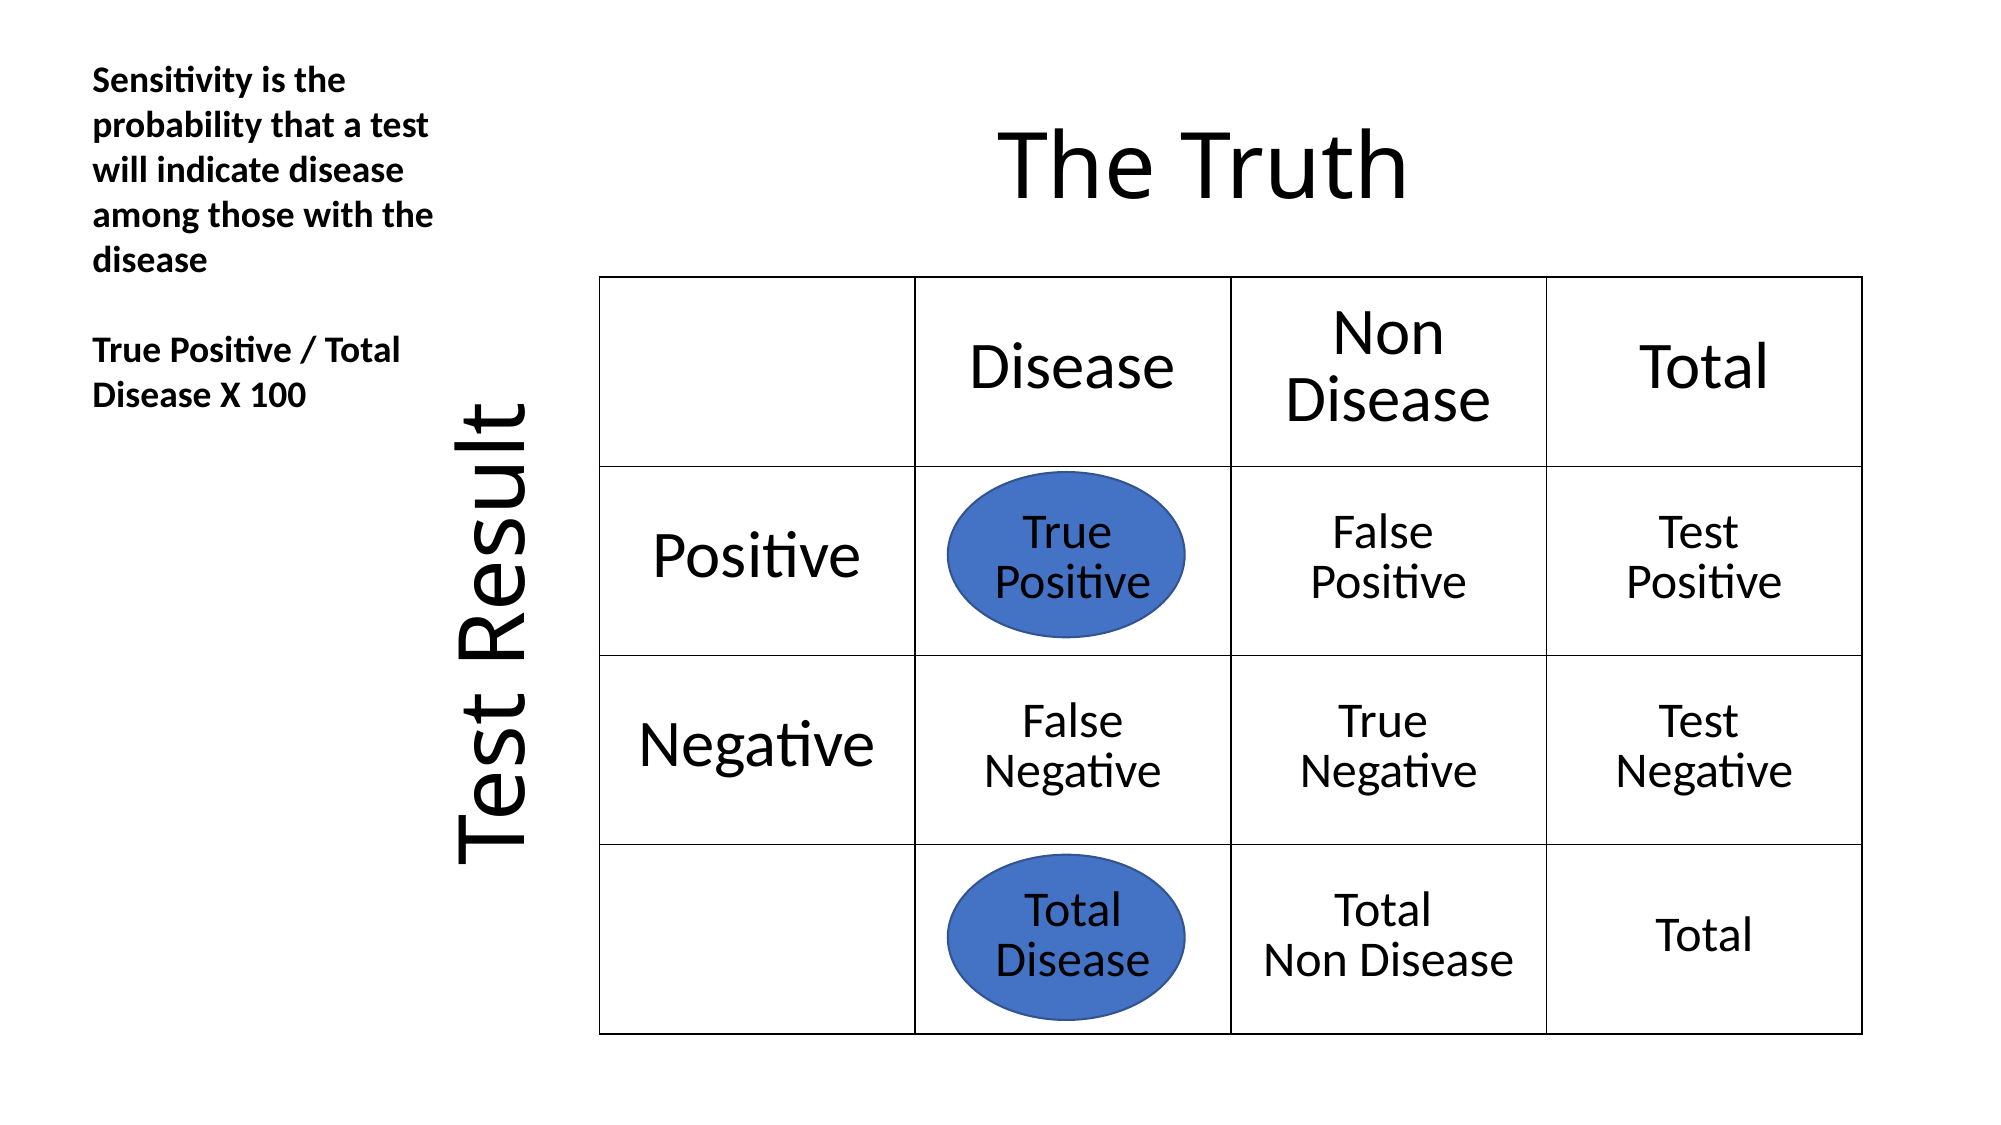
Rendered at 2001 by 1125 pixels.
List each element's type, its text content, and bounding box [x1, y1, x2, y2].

table_cell [600, 845, 914, 1033]
table_header Total [1547, 278, 1861, 466]
table_cell Positive [600, 467, 914, 655]
table_cell Test Positive [1547, 467, 1861, 655]
table_cell True Positive [916, 467, 1230, 655]
table_header Disease [916, 278, 1230, 466]
table_cell False Negative [916, 656, 1230, 844]
table_cell False Positive [1232, 467, 1546, 655]
table_cell Negative [600, 656, 914, 844]
table_cell Total Disease [916, 845, 1230, 1033]
table_header Non Disease [1232, 278, 1546, 466]
table_cell True Negative [1232, 656, 1546, 844]
table_cell Total [1547, 845, 1861, 1033]
title The Truth [982, 59, 1863, 276]
table_cell Total Non Disease [1232, 845, 1546, 1033]
table_header [600, 278, 914, 466]
text_box Sensitivity is the probability that a test will indicate disease among those with the disease True Positive / Total Disease X 100 [77, 47, 491, 423]
text_box Test Result [381, 0, 600, 881]
table_cell Test Negative [1547, 656, 1861, 844]
